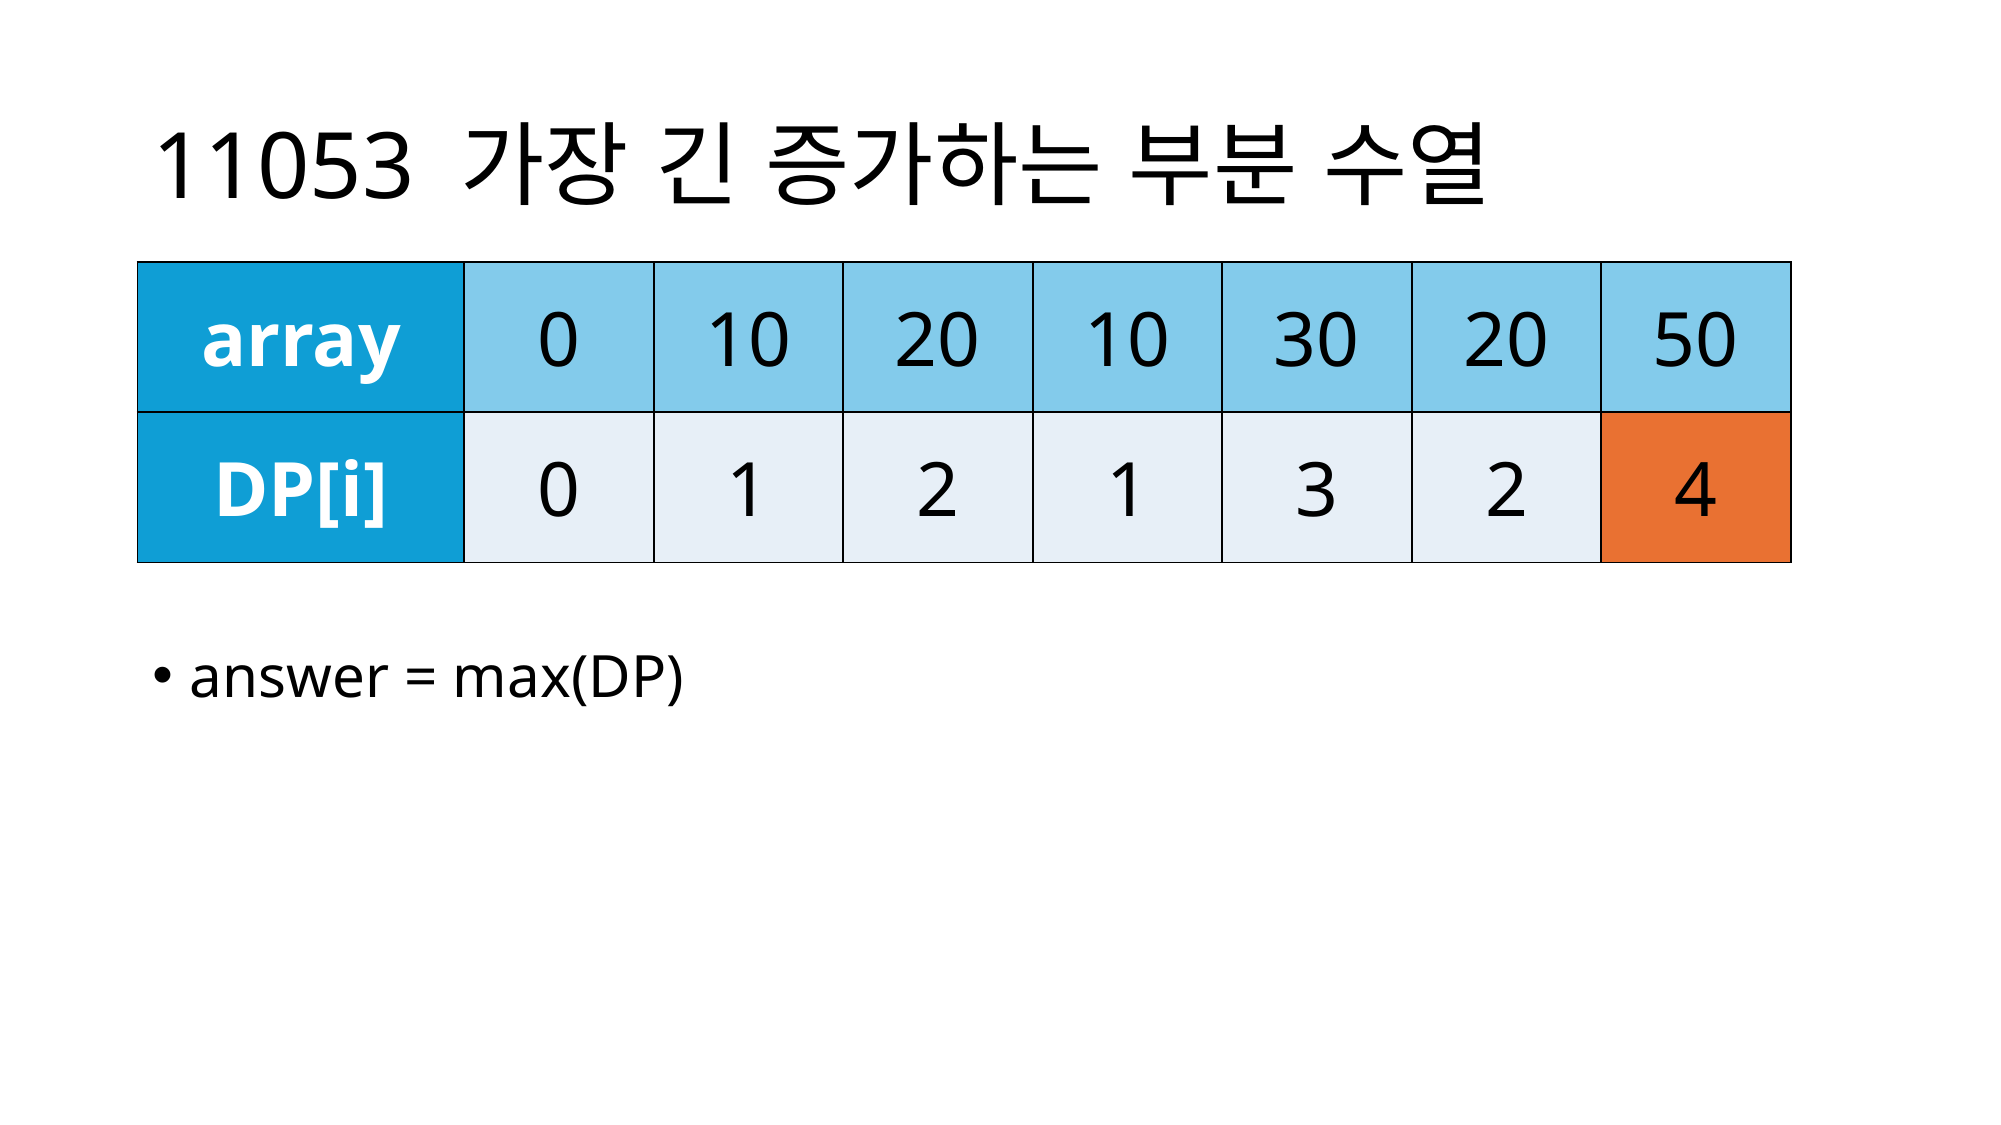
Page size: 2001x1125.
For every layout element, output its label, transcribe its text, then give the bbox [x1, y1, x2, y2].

title 11053 가장 긴 증가하는 부분 수열 [137, 59, 1863, 278]
table_header 10 [655, 263, 842, 411]
table_header 30 [1223, 263, 1411, 411]
table_cell 1 [655, 413, 842, 562]
table_header 50 [1602, 263, 1790, 411]
table_header 20 [844, 263, 1032, 411]
table_cell 1 [1034, 413, 1221, 562]
table_cell 4 [1602, 413, 1790, 562]
table_cell 2 [1413, 413, 1600, 562]
table_cell DP[i] [138, 413, 463, 562]
table_header 20 [1413, 263, 1600, 411]
table_cell 2 [844, 413, 1032, 562]
list answer = max(DP) [137, 639, 1863, 1014]
table_header 0 [465, 263, 653, 411]
table_header 10 [1034, 263, 1221, 411]
table_cell 3 [1223, 413, 1411, 562]
table_cell 0 [465, 413, 653, 562]
table_header array [138, 263, 463, 411]
